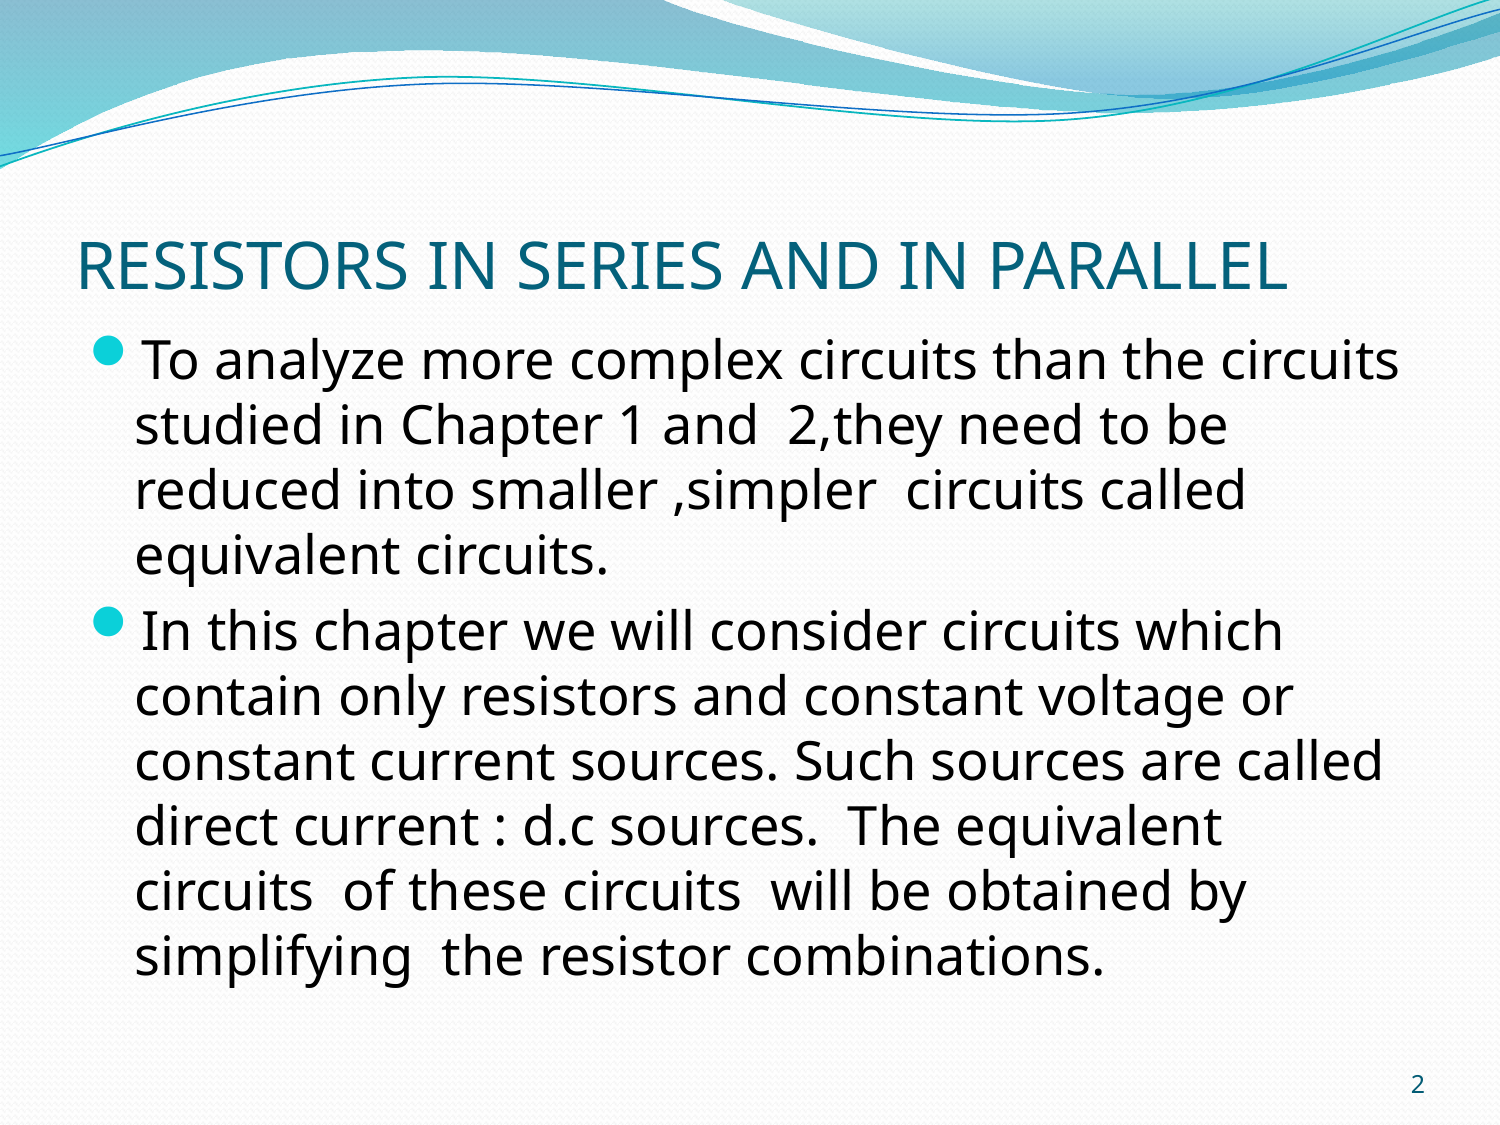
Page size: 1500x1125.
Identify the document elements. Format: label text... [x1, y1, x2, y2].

title RESISTORS IN SERIES AND IN PARALLEL [75, 115, 1425, 303]
slide_number 2 [1299, 1042, 1425, 1103]
list To analyze more complex circuits than the circuits studied in Chapter 1 and 2,they need to be reduced into smaller ,simpler circuits called equivalent circuits. In this chapter we will consider circuits which contain only resistors and constant voltage or constant current sources. Such sources are called direct current : d.c sources. The equivalent circuits of these circuits will be obtained by simplifying the resistor combinations. [75, 317, 1425, 1038]
